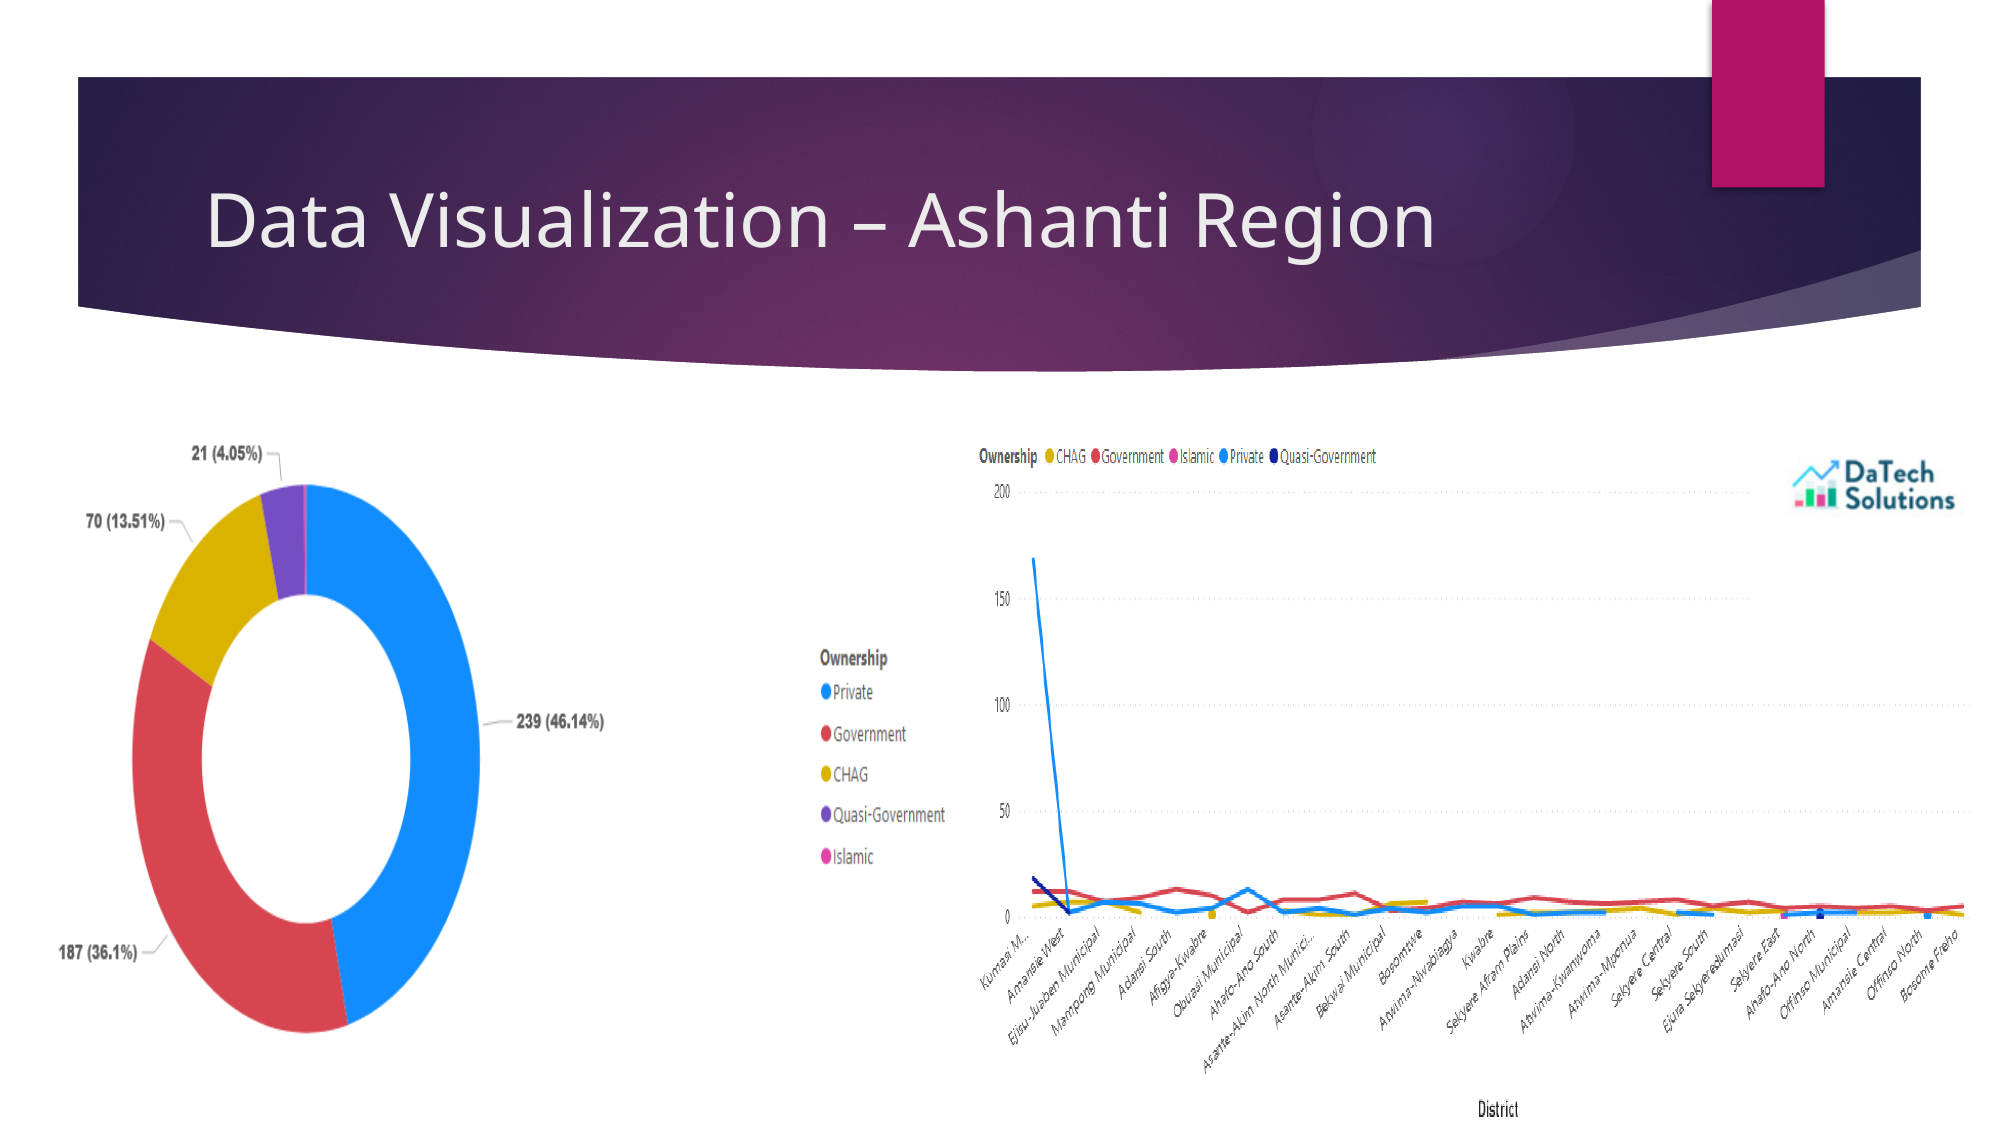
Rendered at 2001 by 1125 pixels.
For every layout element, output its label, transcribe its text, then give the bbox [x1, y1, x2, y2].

picture [977, 359, 1995, 1125]
picture [30, 391, 948, 1080]
title Data Visualization – Ashanti Region [189, 159, 1627, 276]
